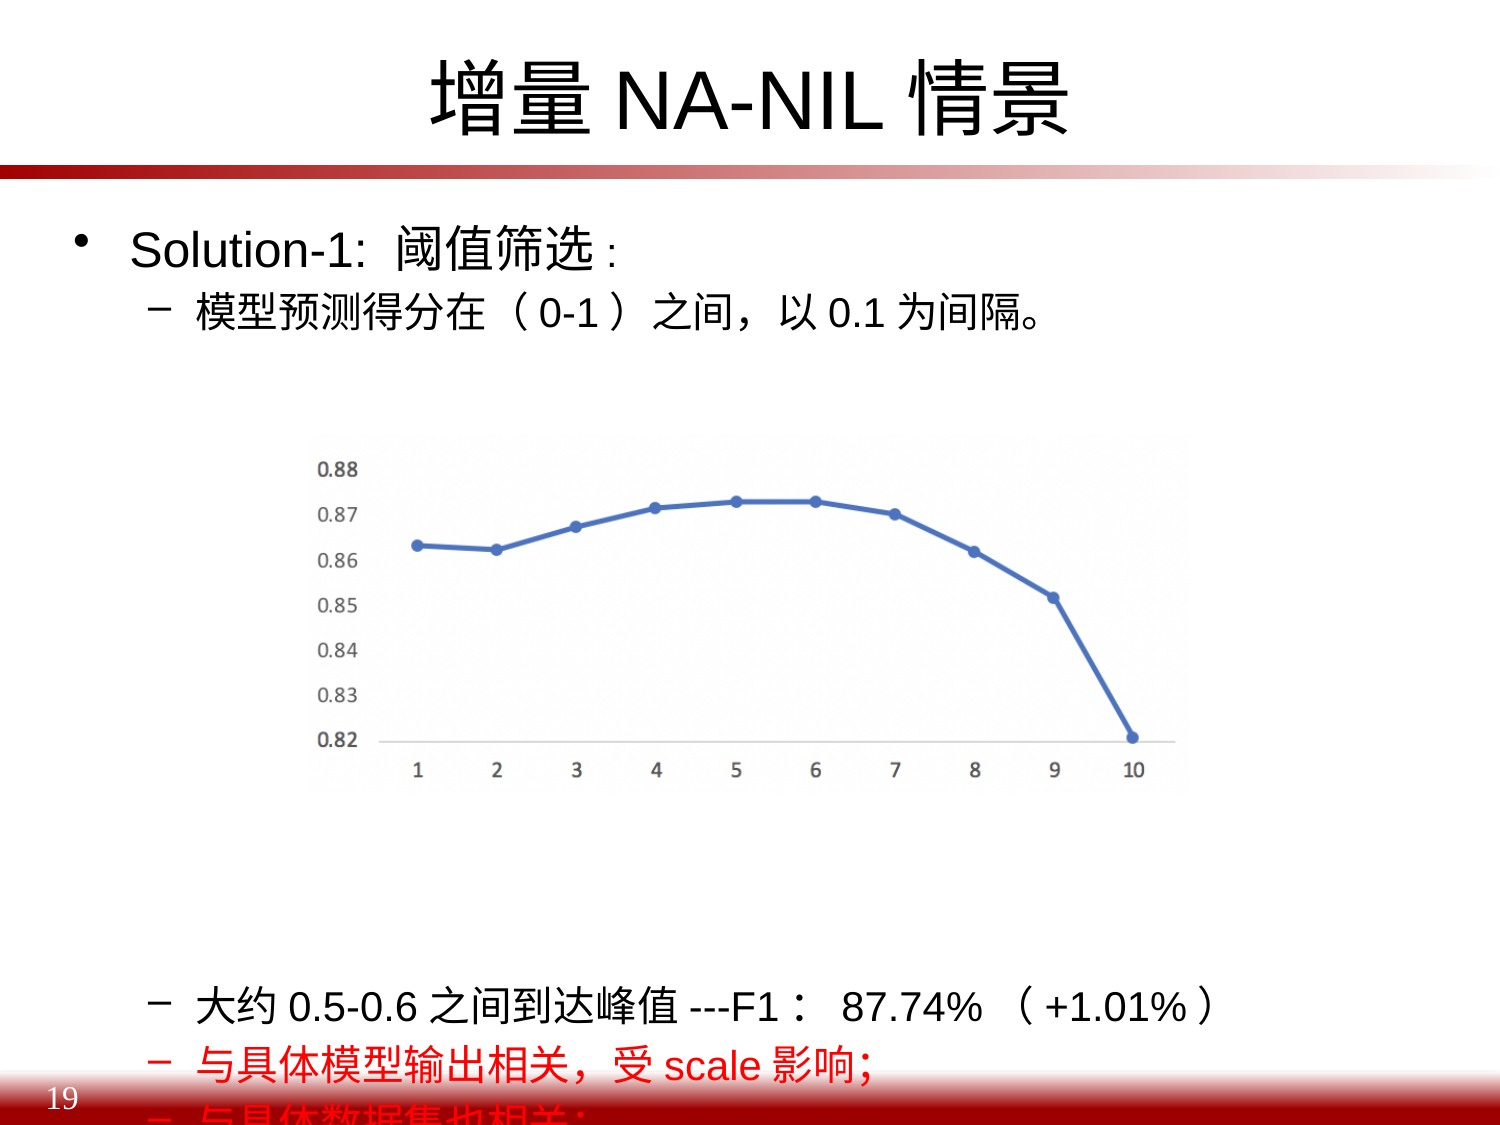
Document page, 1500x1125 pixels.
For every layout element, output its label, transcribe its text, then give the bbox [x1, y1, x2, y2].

picture [309, 434, 1191, 794]
title 增量NA-NIL情景 [40, 30, 1460, 162]
list Solution-1: 阈值筛选: 模型预测得分在（0-1）之间，以0.1为间隔。 大约0.5-0.6之间到达峰值---F1：87.74%（+1.01%） 与具体模型输出相关，受scale影响； 与具体数据集也相关； [57, 209, 1477, 1019]
